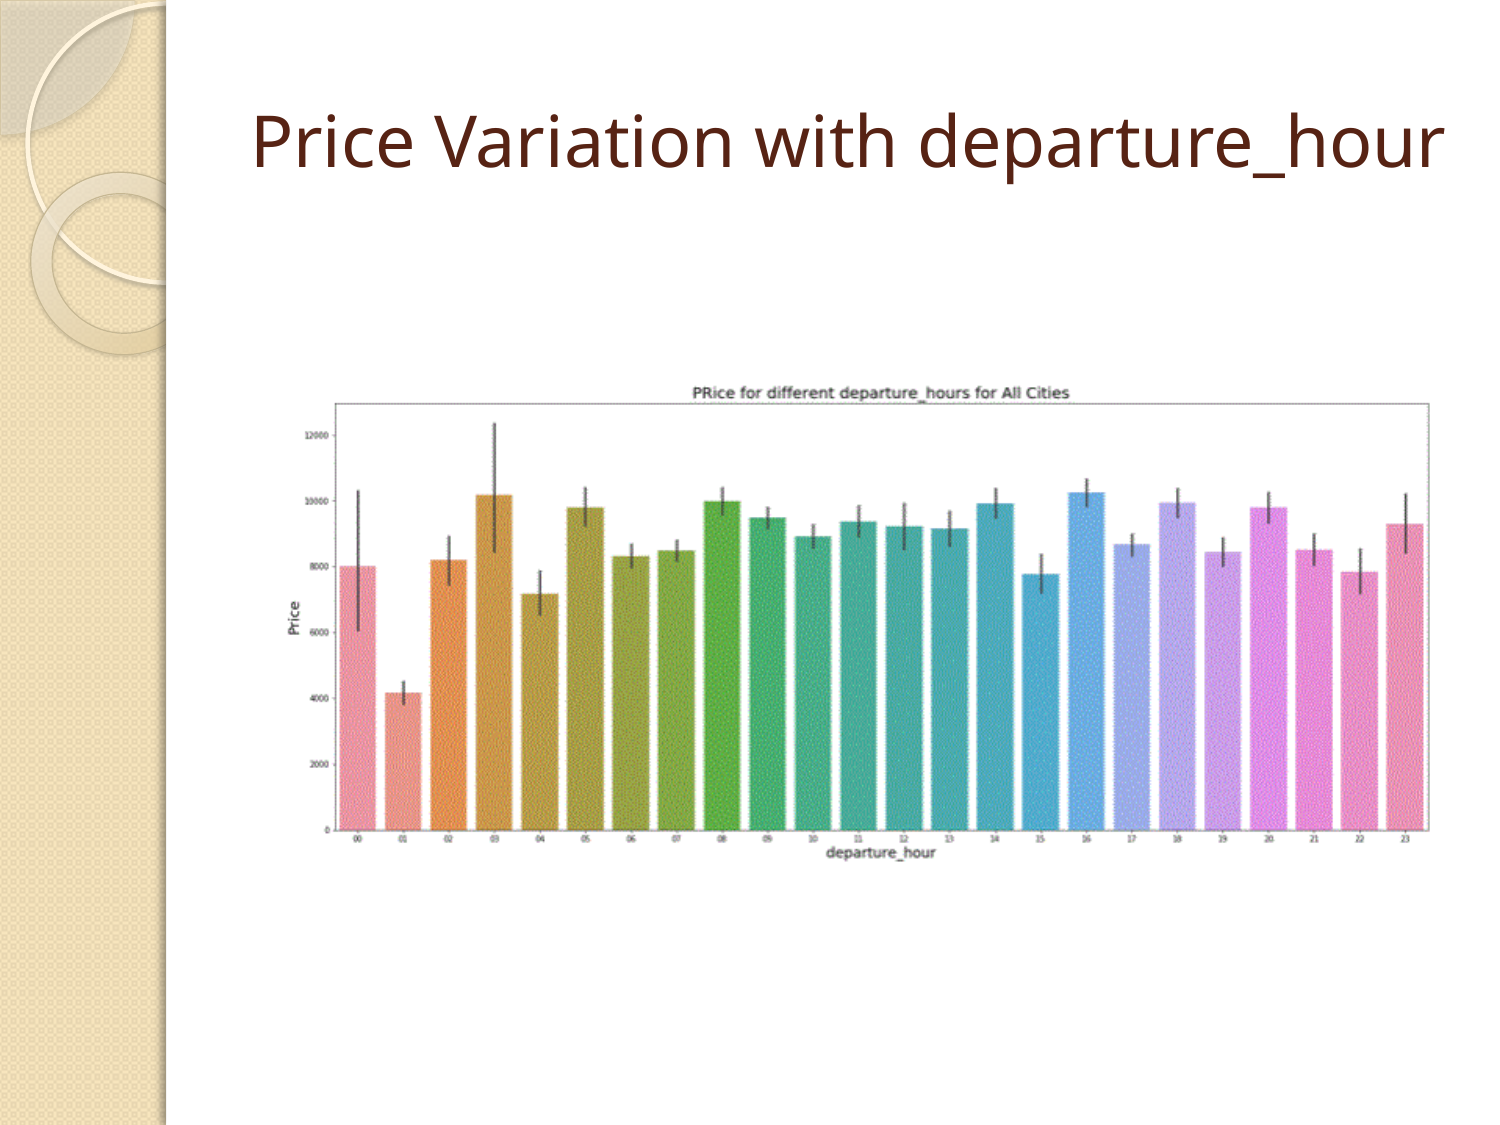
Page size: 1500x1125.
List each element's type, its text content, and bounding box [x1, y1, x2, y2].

title Price Variation with departure_hour [235, 45, 1466, 233]
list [246, 383, 1455, 880]
